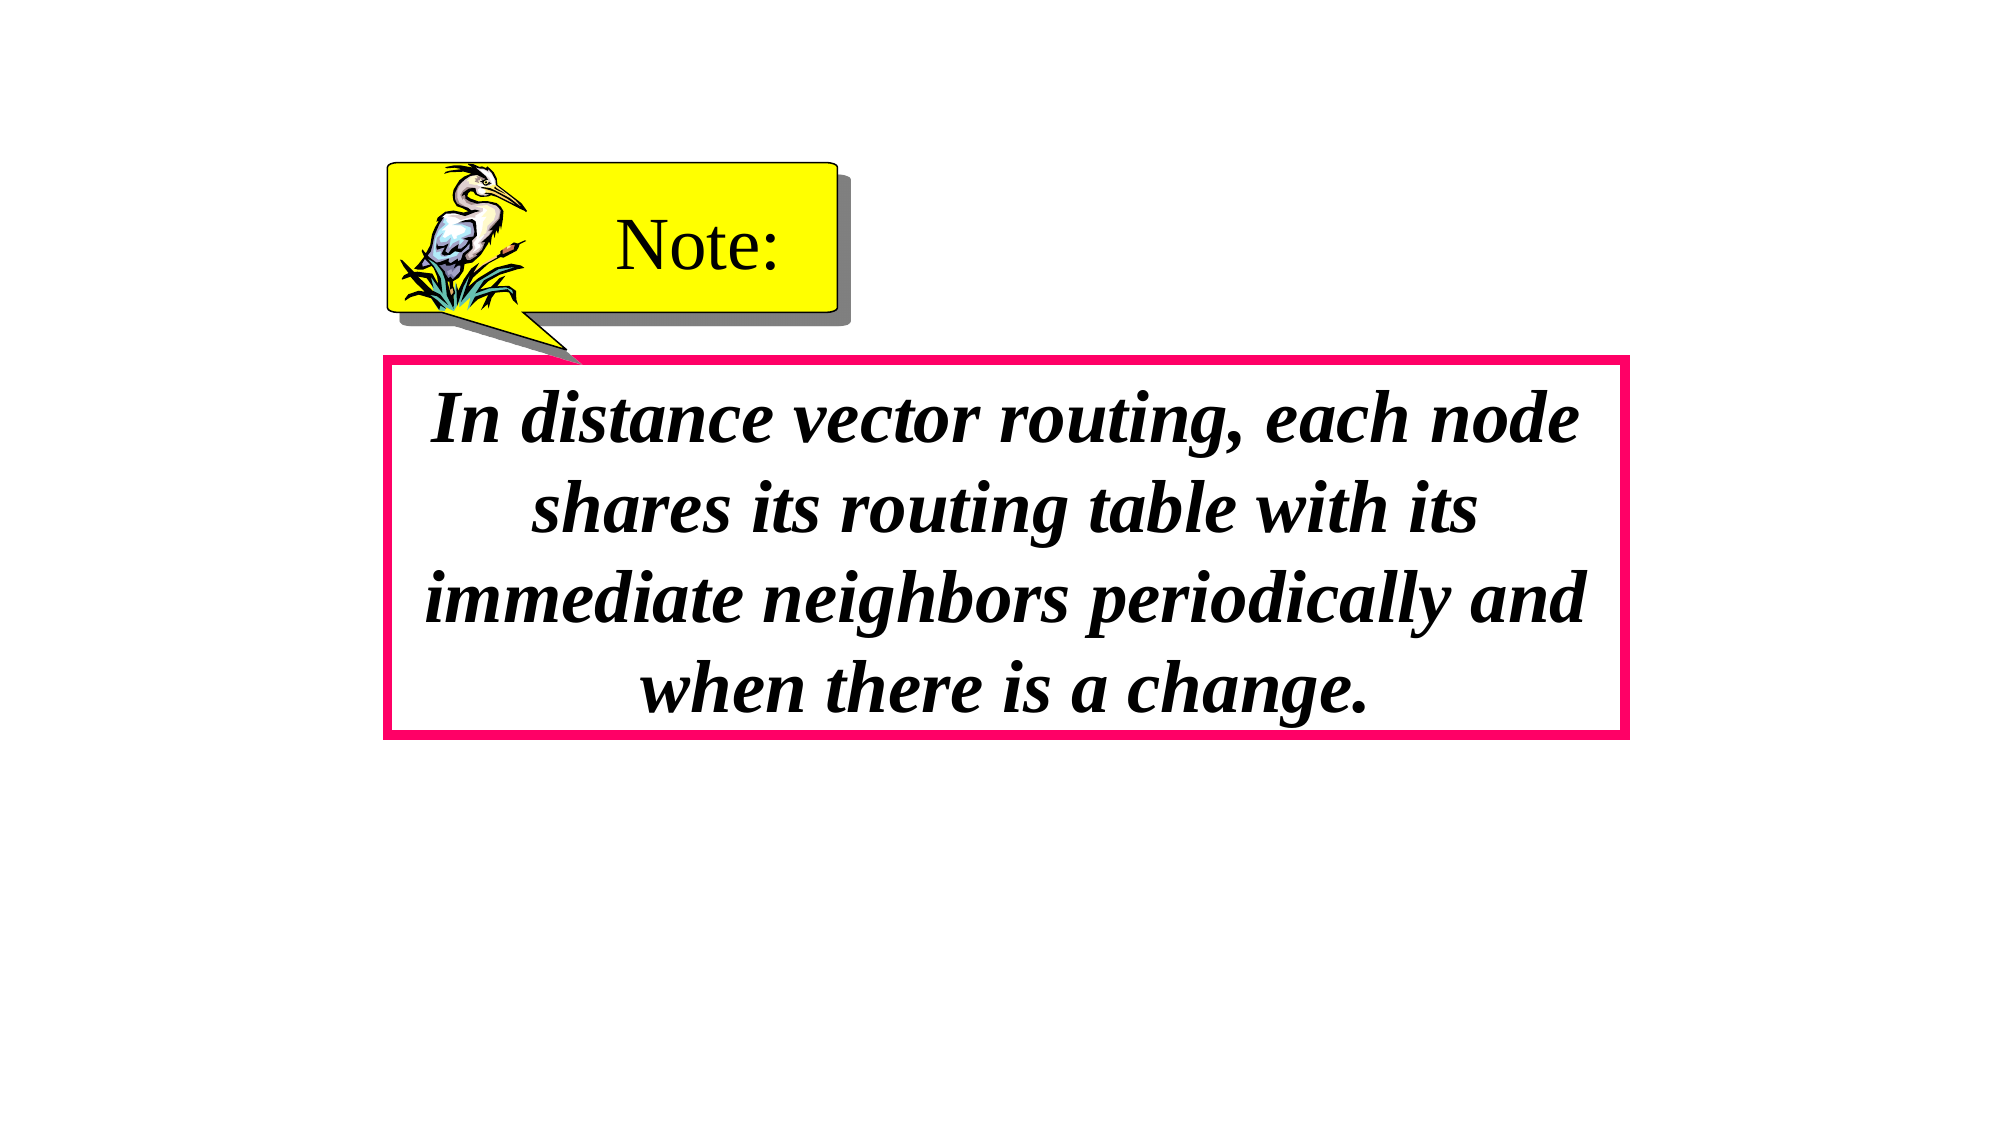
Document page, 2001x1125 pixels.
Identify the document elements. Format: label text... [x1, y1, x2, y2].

text_box In distance vector routing, each node shares its routing table with its immediate neighbors periodically and when there is a change. [387, 360, 1625, 735]
text_box [443, 313, 567, 350]
text_box Note: [600, 187, 797, 293]
text_box [387, 162, 399, 313]
text_box [529, 162, 838, 313]
picture [399, 162, 529, 313]
